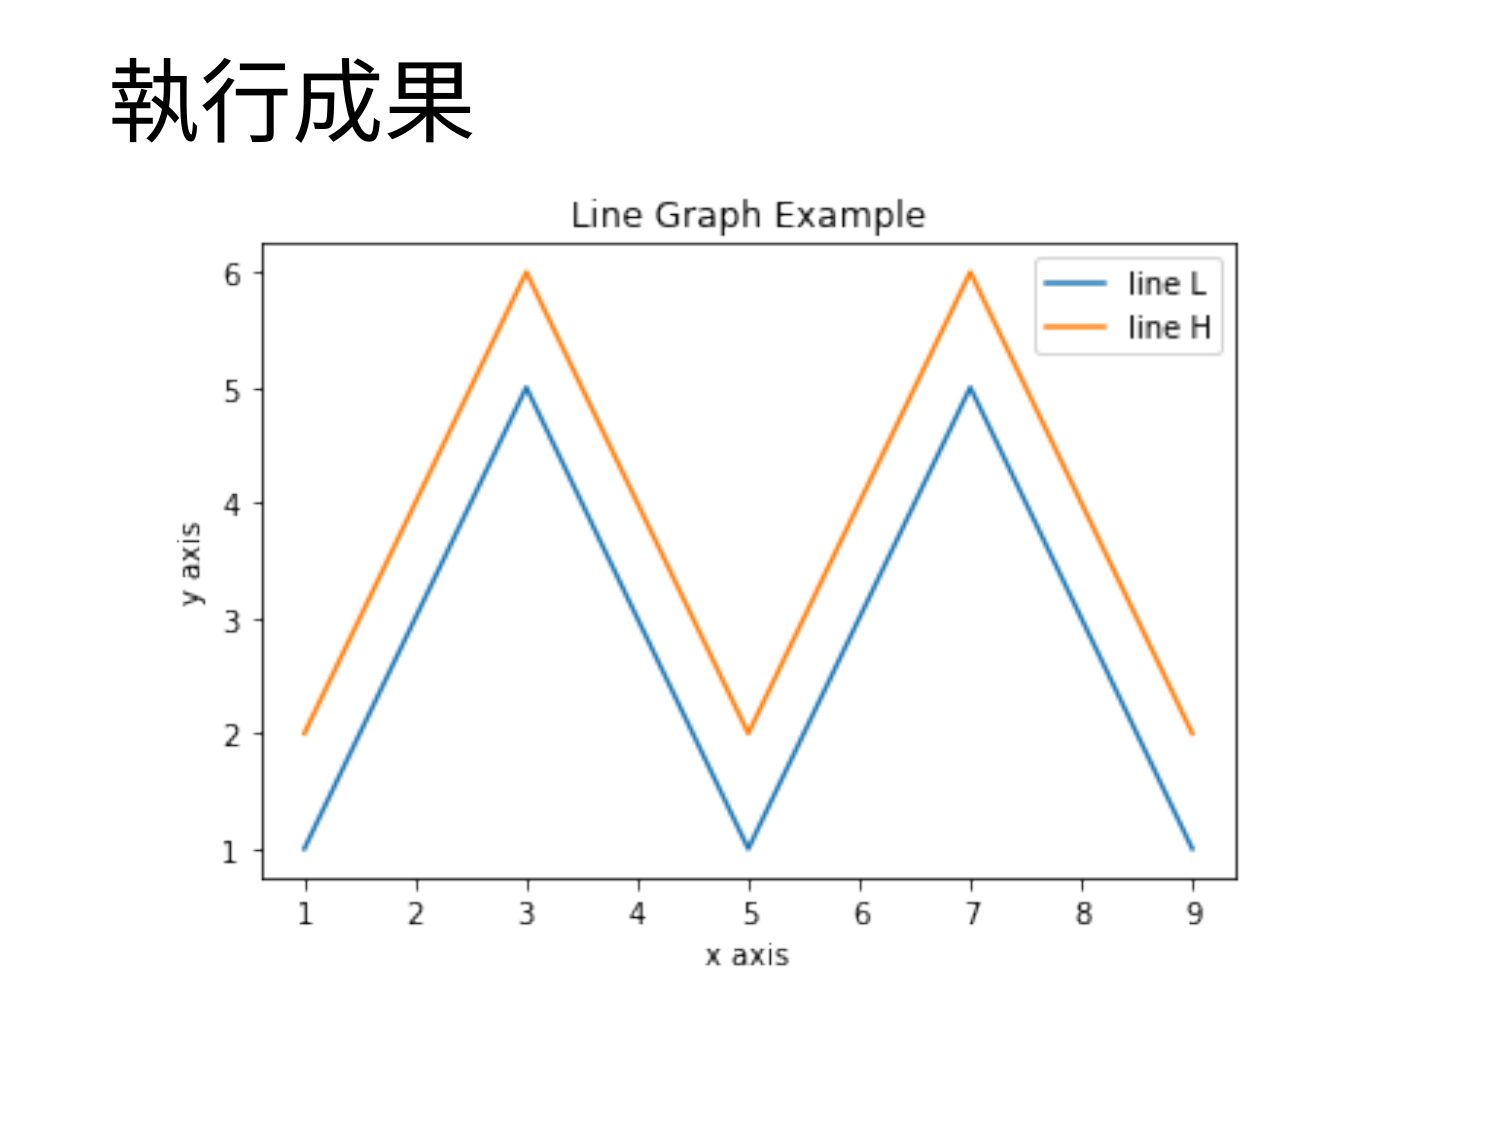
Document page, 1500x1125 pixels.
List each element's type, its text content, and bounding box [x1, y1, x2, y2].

title 執行成果 [93, 26, 661, 186]
picture [160, 179, 1257, 990]
